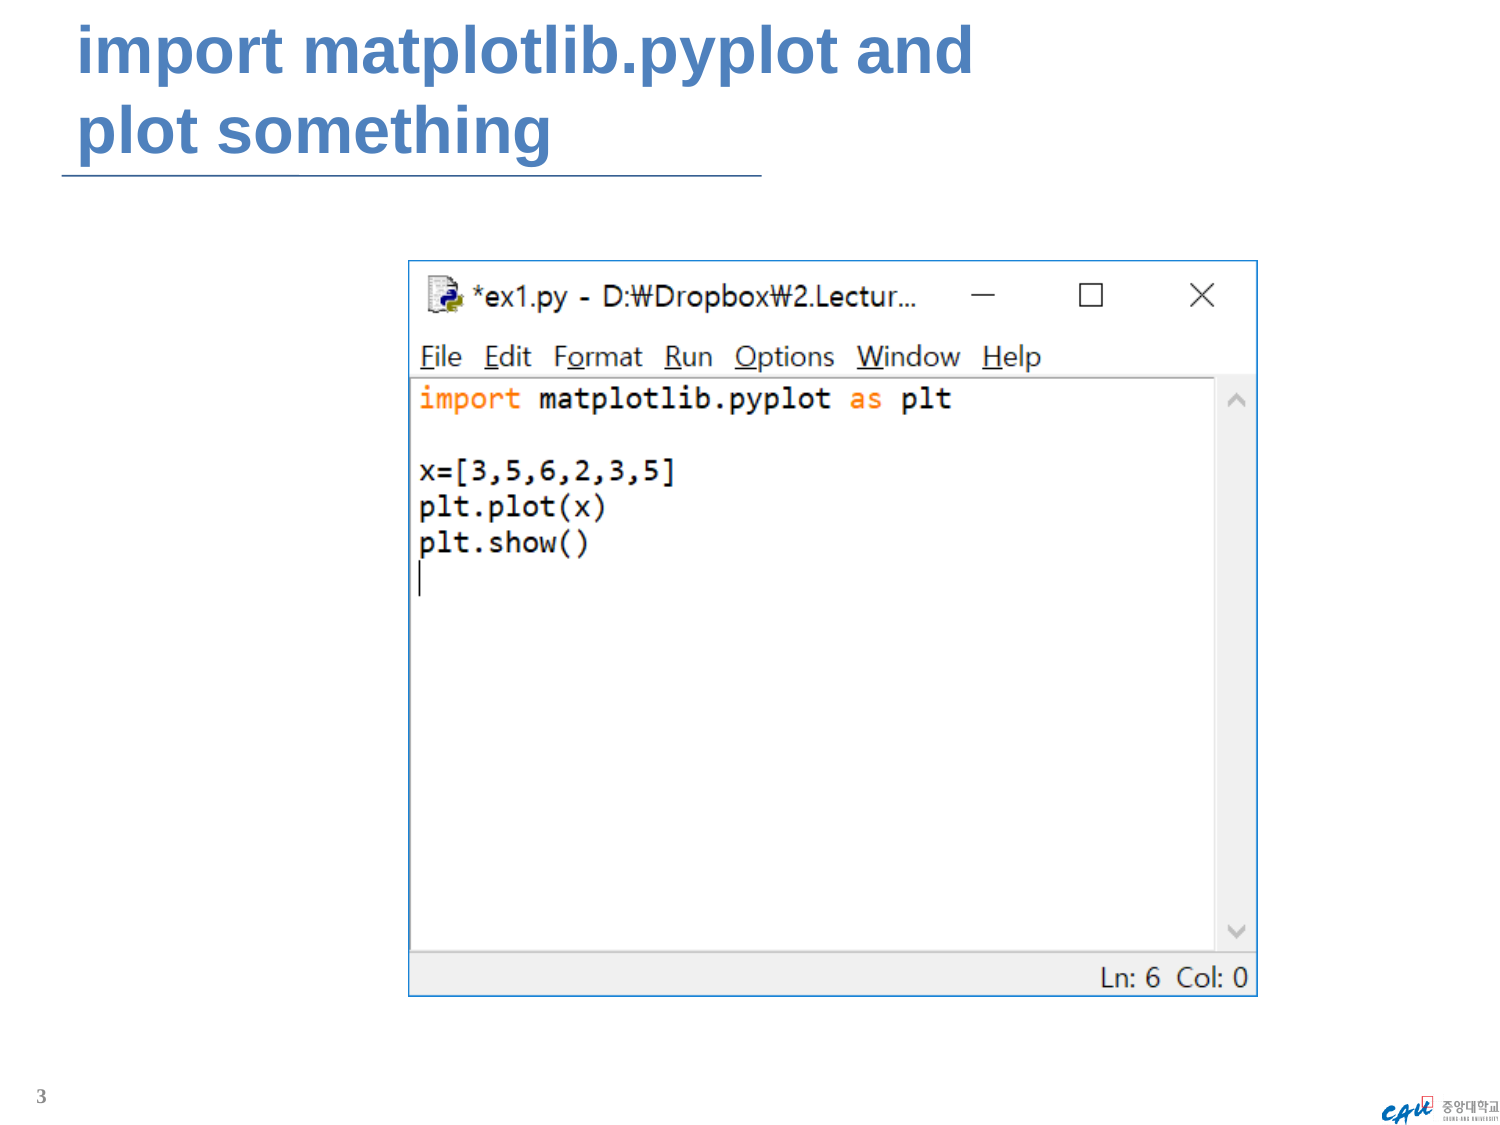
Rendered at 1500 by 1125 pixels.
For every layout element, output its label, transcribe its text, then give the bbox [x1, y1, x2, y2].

picture [408, 260, 1258, 997]
text_box import matplotlib.pyplot and plot something [61, 0, 1445, 118]
picture [1382, 1094, 1500, 1125]
slide_number 3 [0, 1065, 62, 1125]
